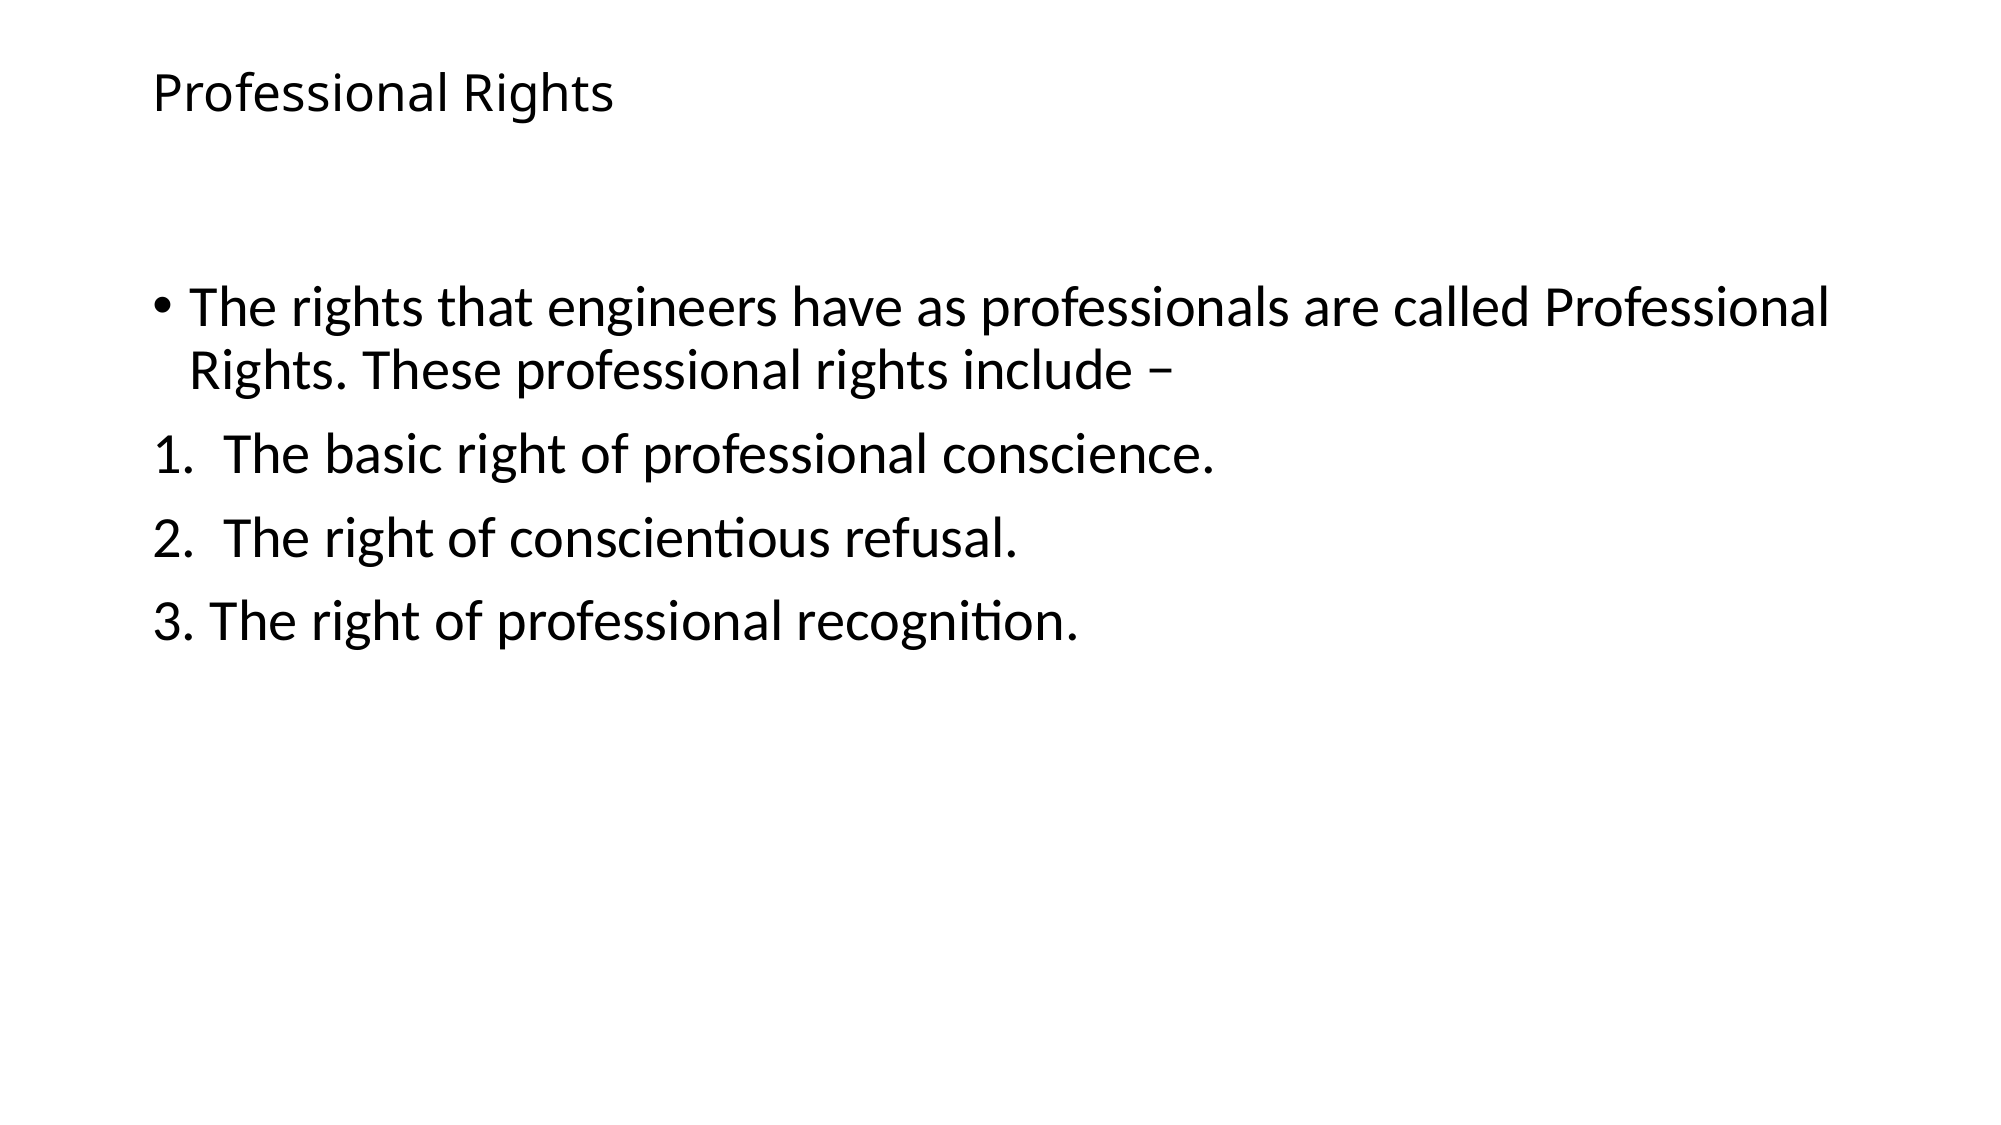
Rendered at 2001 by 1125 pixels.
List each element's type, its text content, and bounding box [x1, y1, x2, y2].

title Professional Rights [137, 59, 1863, 131]
list The rights that engineers have as professionals are called Professional Rights. These professional rights include − 1. The basic right of professional conscience. 2. The right of conscientious refusal. 3. The right of professional recognition. [137, 177, 1863, 1014]
